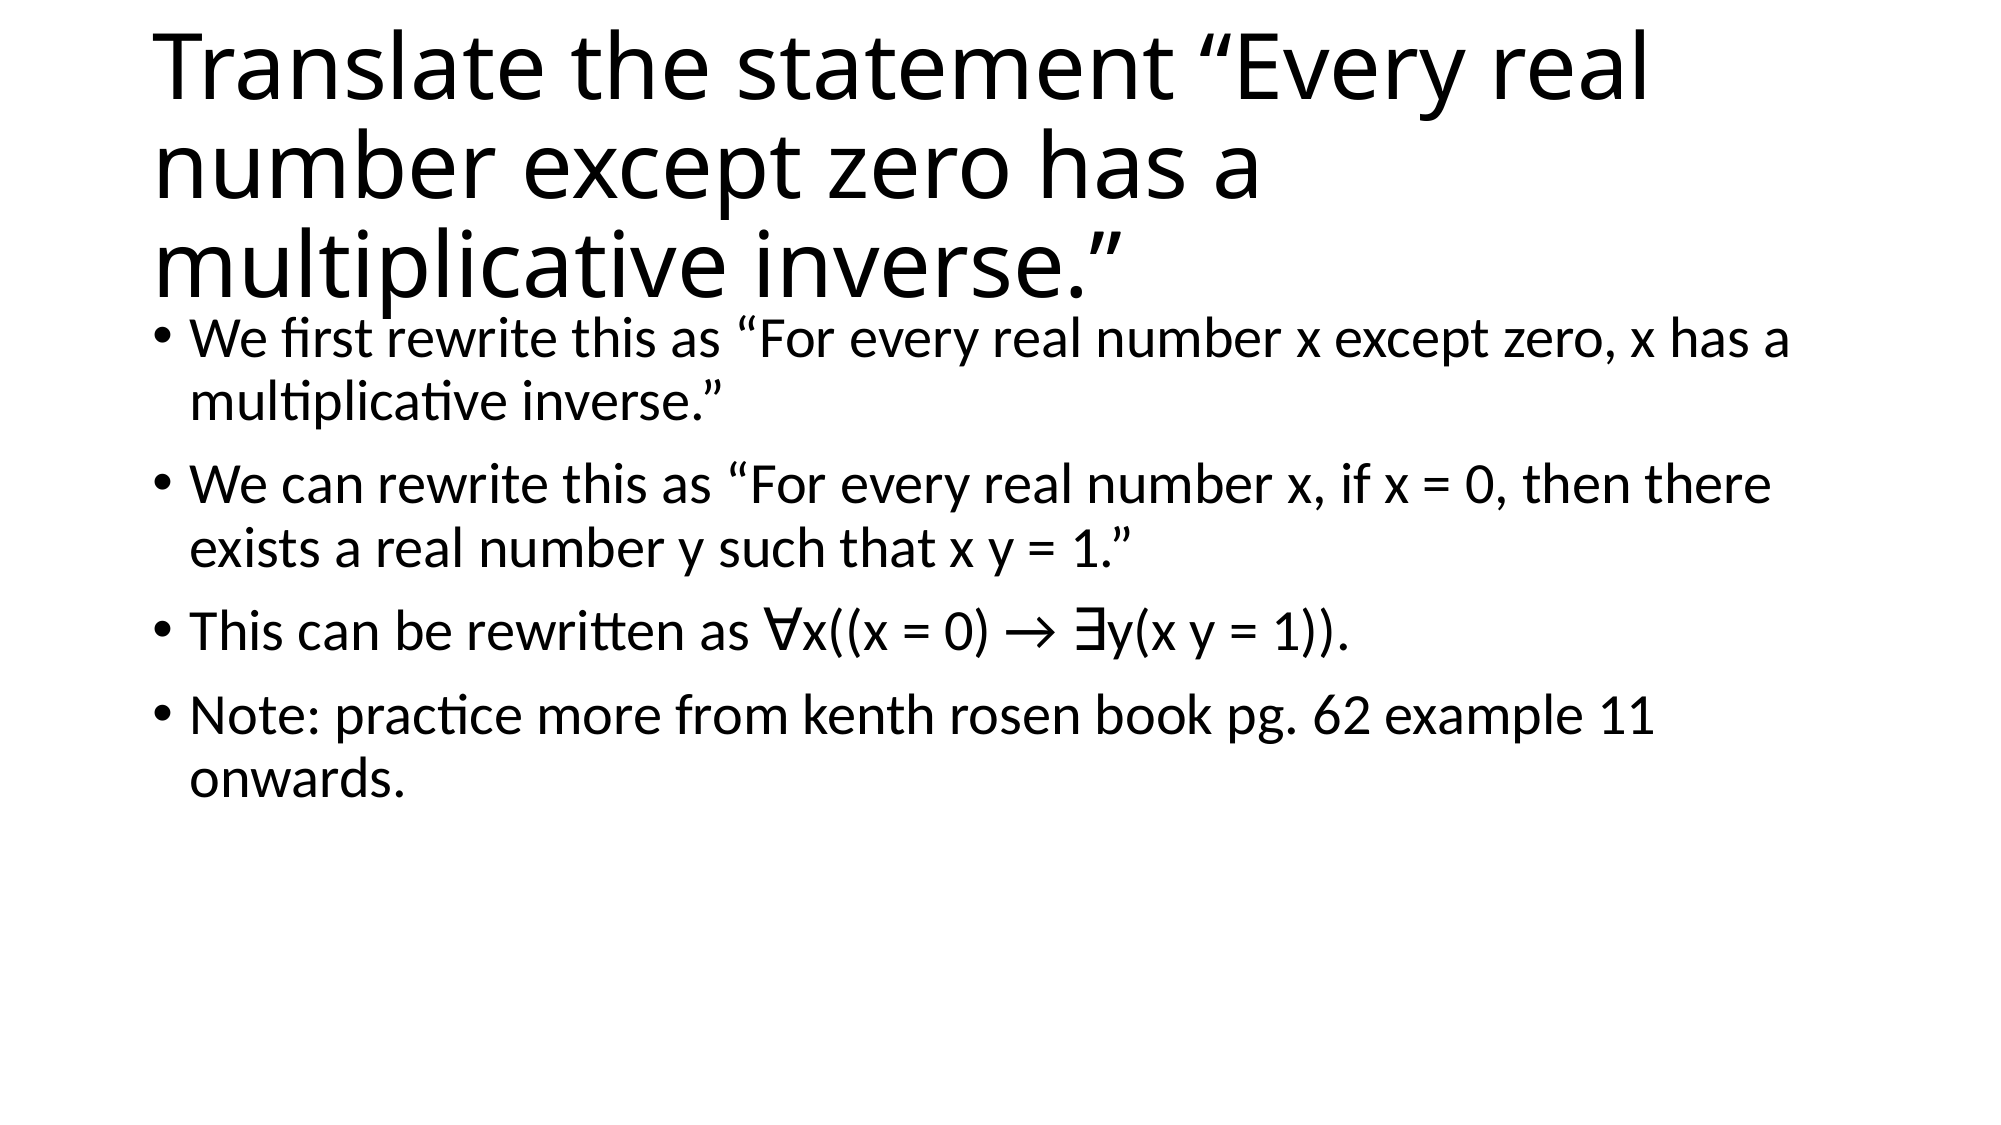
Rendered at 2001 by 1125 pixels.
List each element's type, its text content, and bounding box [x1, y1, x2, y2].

title Translate the statement “Every real number except zero has a multiplicative inverse.” [137, 59, 1863, 278]
list We first rewrite this as “For every real number x except zero, x has a multiplicative inverse.” We can rewrite this as “For every real number x, if x = 0, then there exists a real number y such that x y = 1.” This can be rewritten as ∀x((x = 0) → ∃y(x y = 1)). Note: practice more from kenth rosen book pg. 62 example 11 onwards. [137, 299, 1863, 1014]
